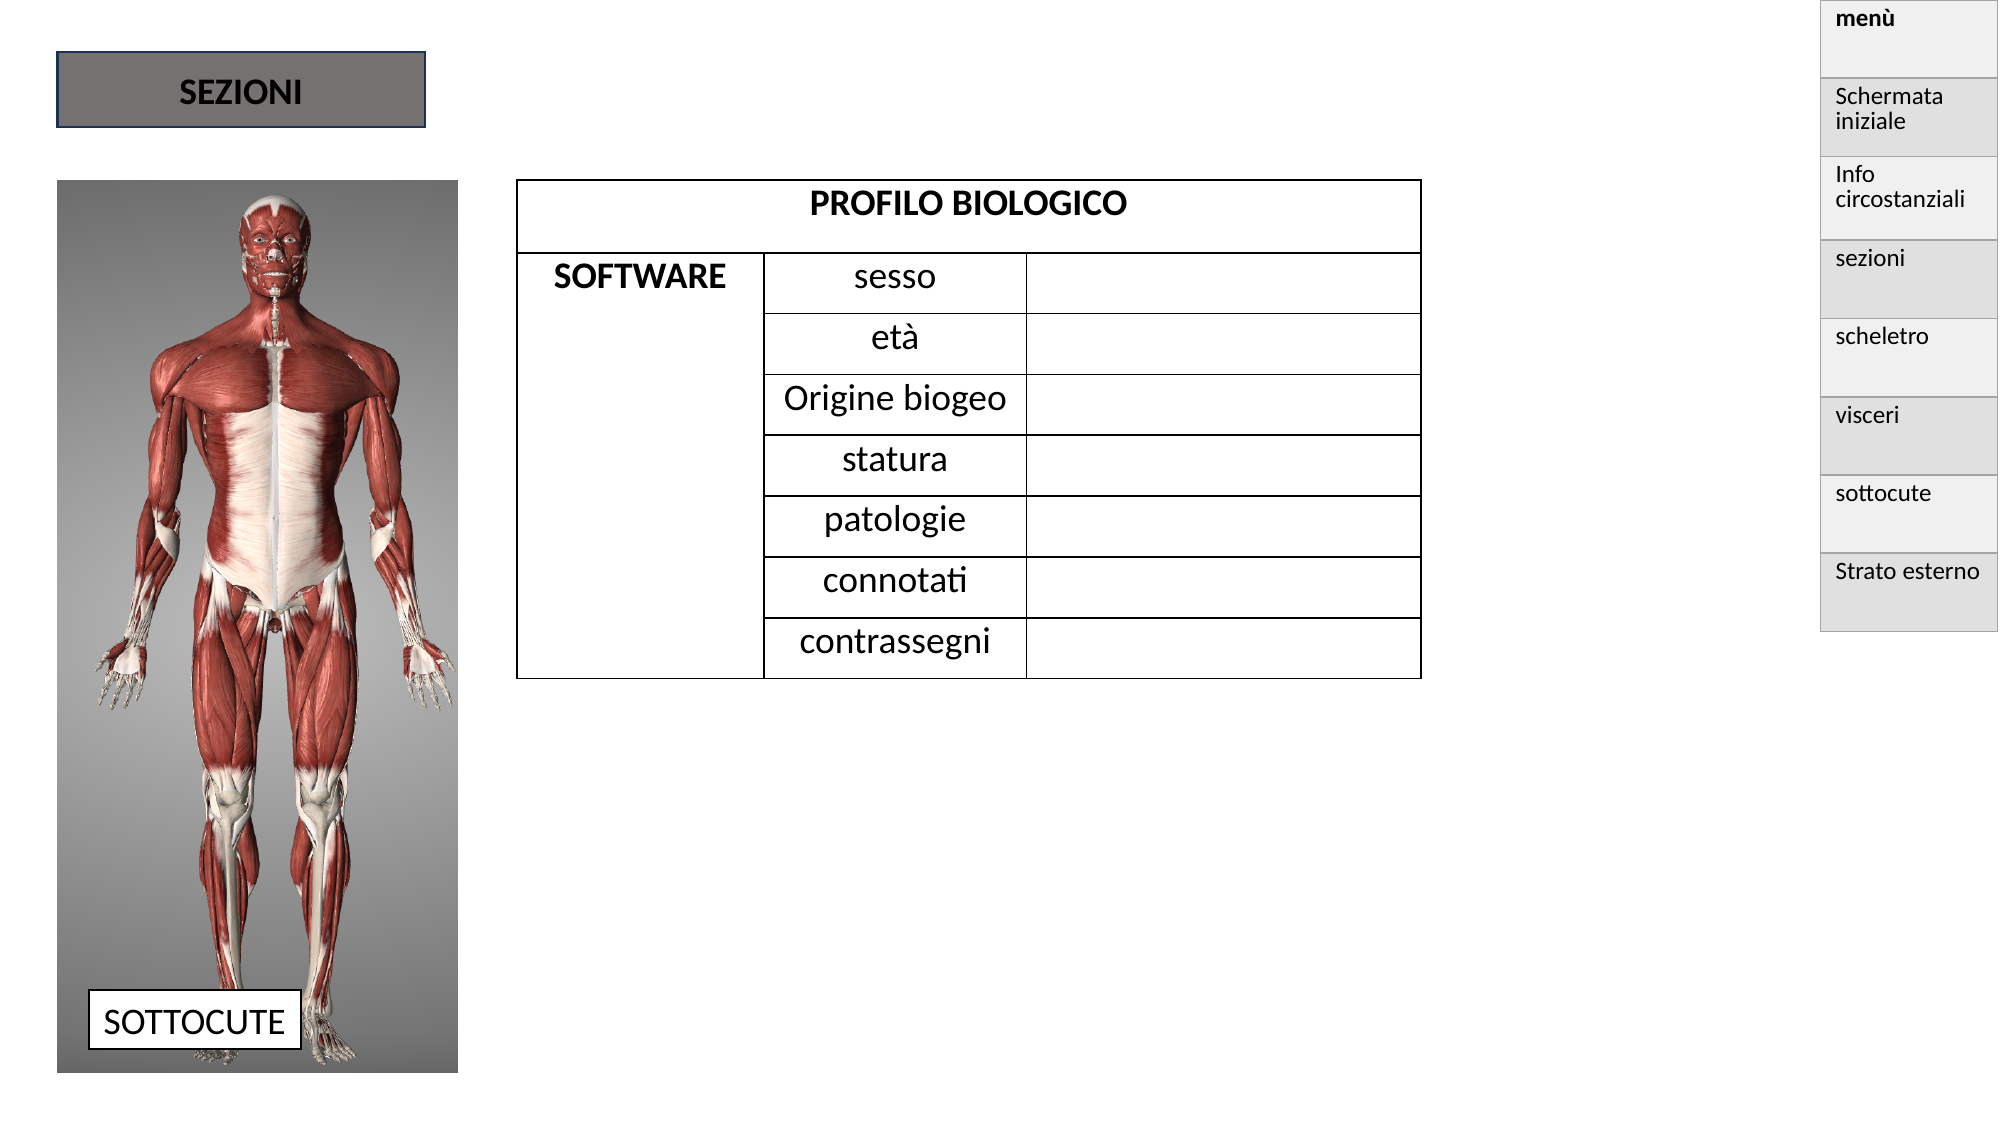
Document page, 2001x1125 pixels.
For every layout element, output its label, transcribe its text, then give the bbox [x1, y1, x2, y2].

table_cell [1027, 375, 1420, 434]
table_header PROFILO BIOLOGICO [518, 181, 1420, 252]
table_cell [1027, 436, 1420, 495]
table_cell [1027, 497, 1420, 556]
table_cell [1027, 254, 1420, 313]
table_cell patologie [765, 497, 1026, 556]
table_cell [1027, 314, 1420, 374]
table_header menù [1821, 1, 1997, 77]
table_cell visceri [1821, 398, 1997, 474]
table_cell scheletro [1821, 319, 1997, 396]
text_box SEZIONI [56, 51, 426, 128]
table_cell sezioni [1821, 241, 1997, 318]
table_cell sesso [765, 254, 1026, 313]
table_cell connotati [765, 558, 1026, 617]
picture [57, 180, 458, 1073]
table_cell statura [765, 436, 1026, 495]
table_cell [1027, 619, 1420, 678]
table_cell SOFTWARE [518, 254, 763, 678]
table_cell sottocute [1821, 476, 1997, 552]
table_cell [1027, 558, 1420, 617]
table_cell Info circostanziali [1821, 157, 1997, 239]
table_cell contrassegni [765, 619, 1026, 678]
table_cell Strato esterno [1821, 554, 1997, 631]
table_cell Origine biogeo [765, 375, 1026, 434]
table_cell Schermata iniziale [1821, 79, 1997, 156]
table_cell età [765, 314, 1026, 374]
